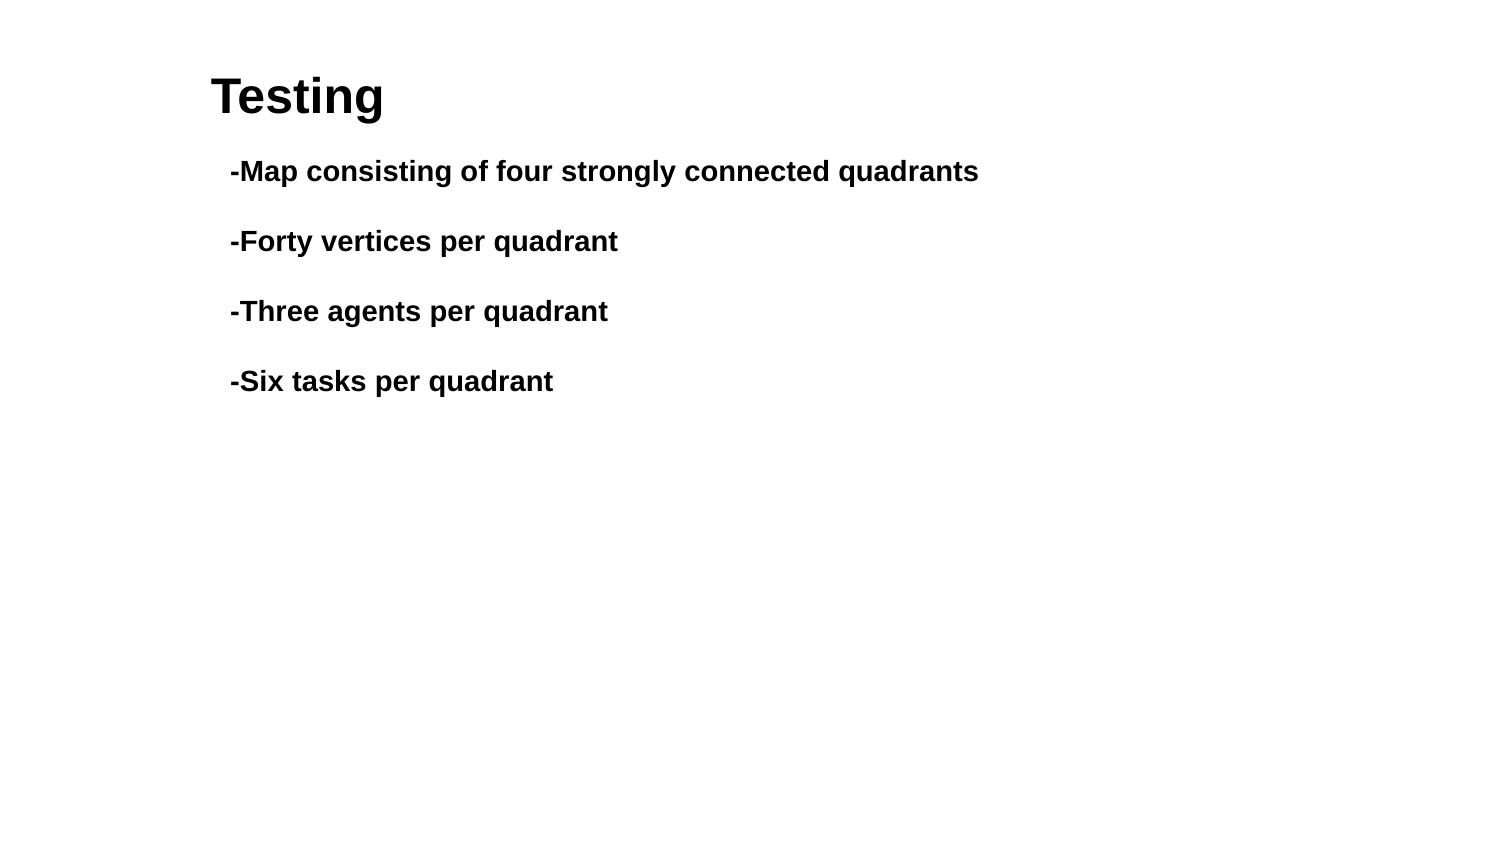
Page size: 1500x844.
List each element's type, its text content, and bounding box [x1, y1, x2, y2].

text_box Testing [195, 48, 1135, 255]
text_box -Map consisting of four strongly connected quadrants -Forty vertices per quadrant -Three agents per quadrant -Six tasks per quadrant [215, 137, 1328, 738]
